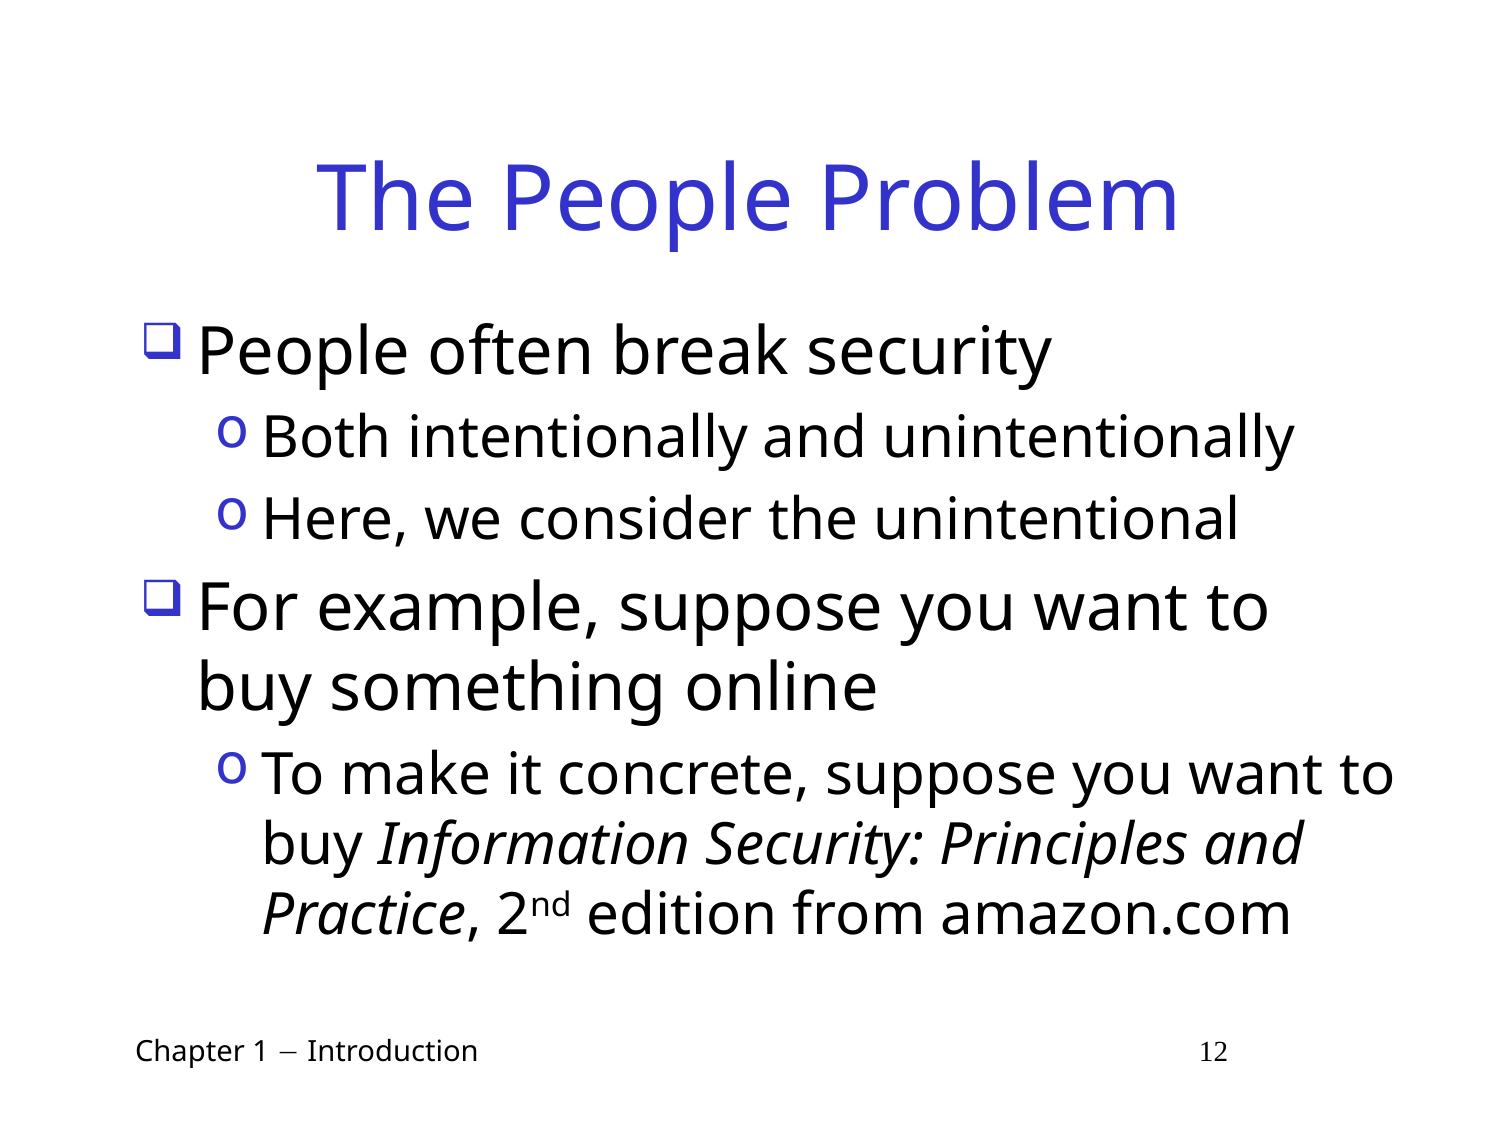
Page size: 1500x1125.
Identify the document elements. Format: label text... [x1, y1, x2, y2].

list People often break security Both intentionally and unintentionally Here, we consider the unintentional For example, suppose you want to buy something online To make it concrete, suppose you want to buy Information Security: Principles and Practice, 2nd edition from amazon.com [124, 299, 1413, 988]
title The People Problem [112, 99, 1388, 288]
footer Chapter 1  Introduction 12 [112, 1024, 1401, 1101]
